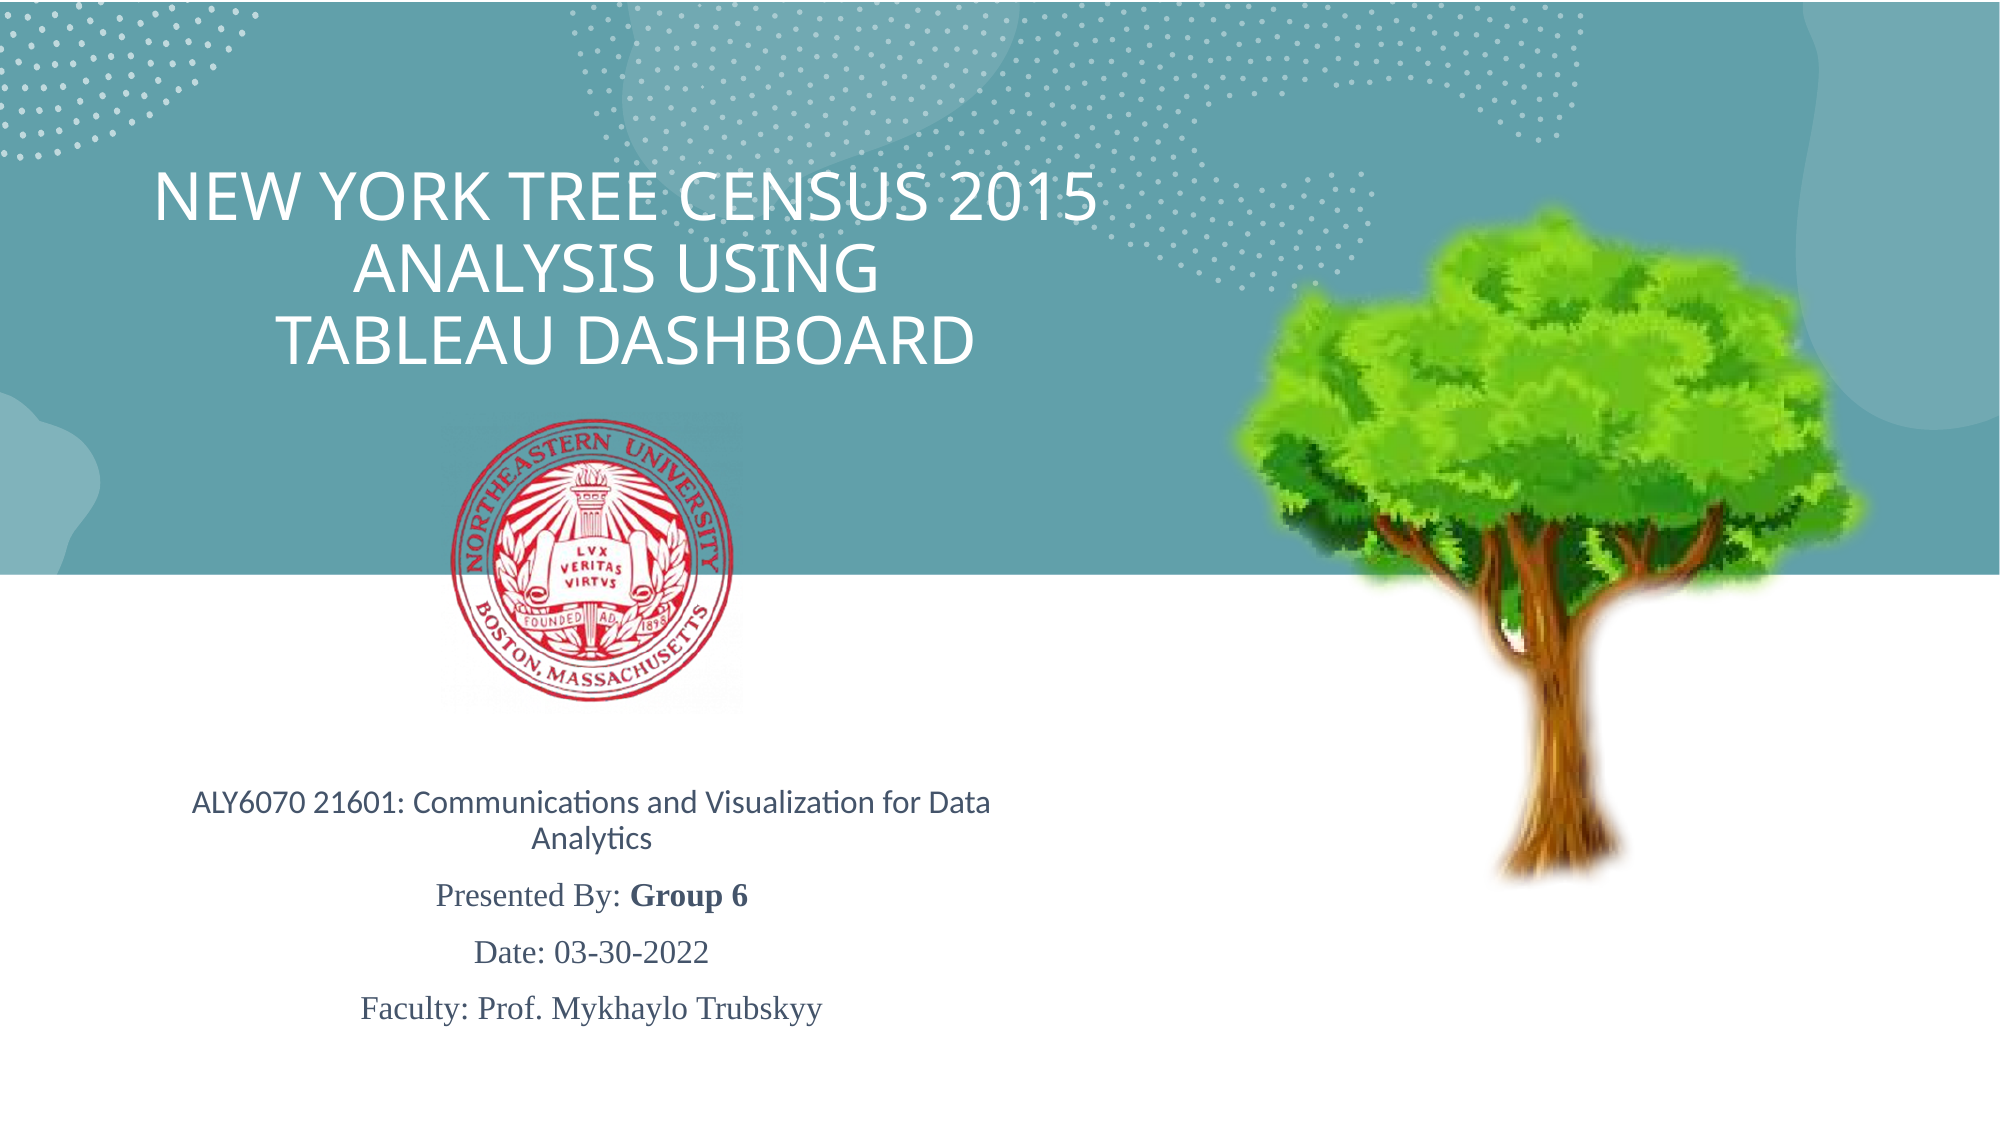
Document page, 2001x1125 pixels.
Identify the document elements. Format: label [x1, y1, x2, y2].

text_box [0, 0, 2000, 1125]
picture [1200, 147, 1898, 916]
